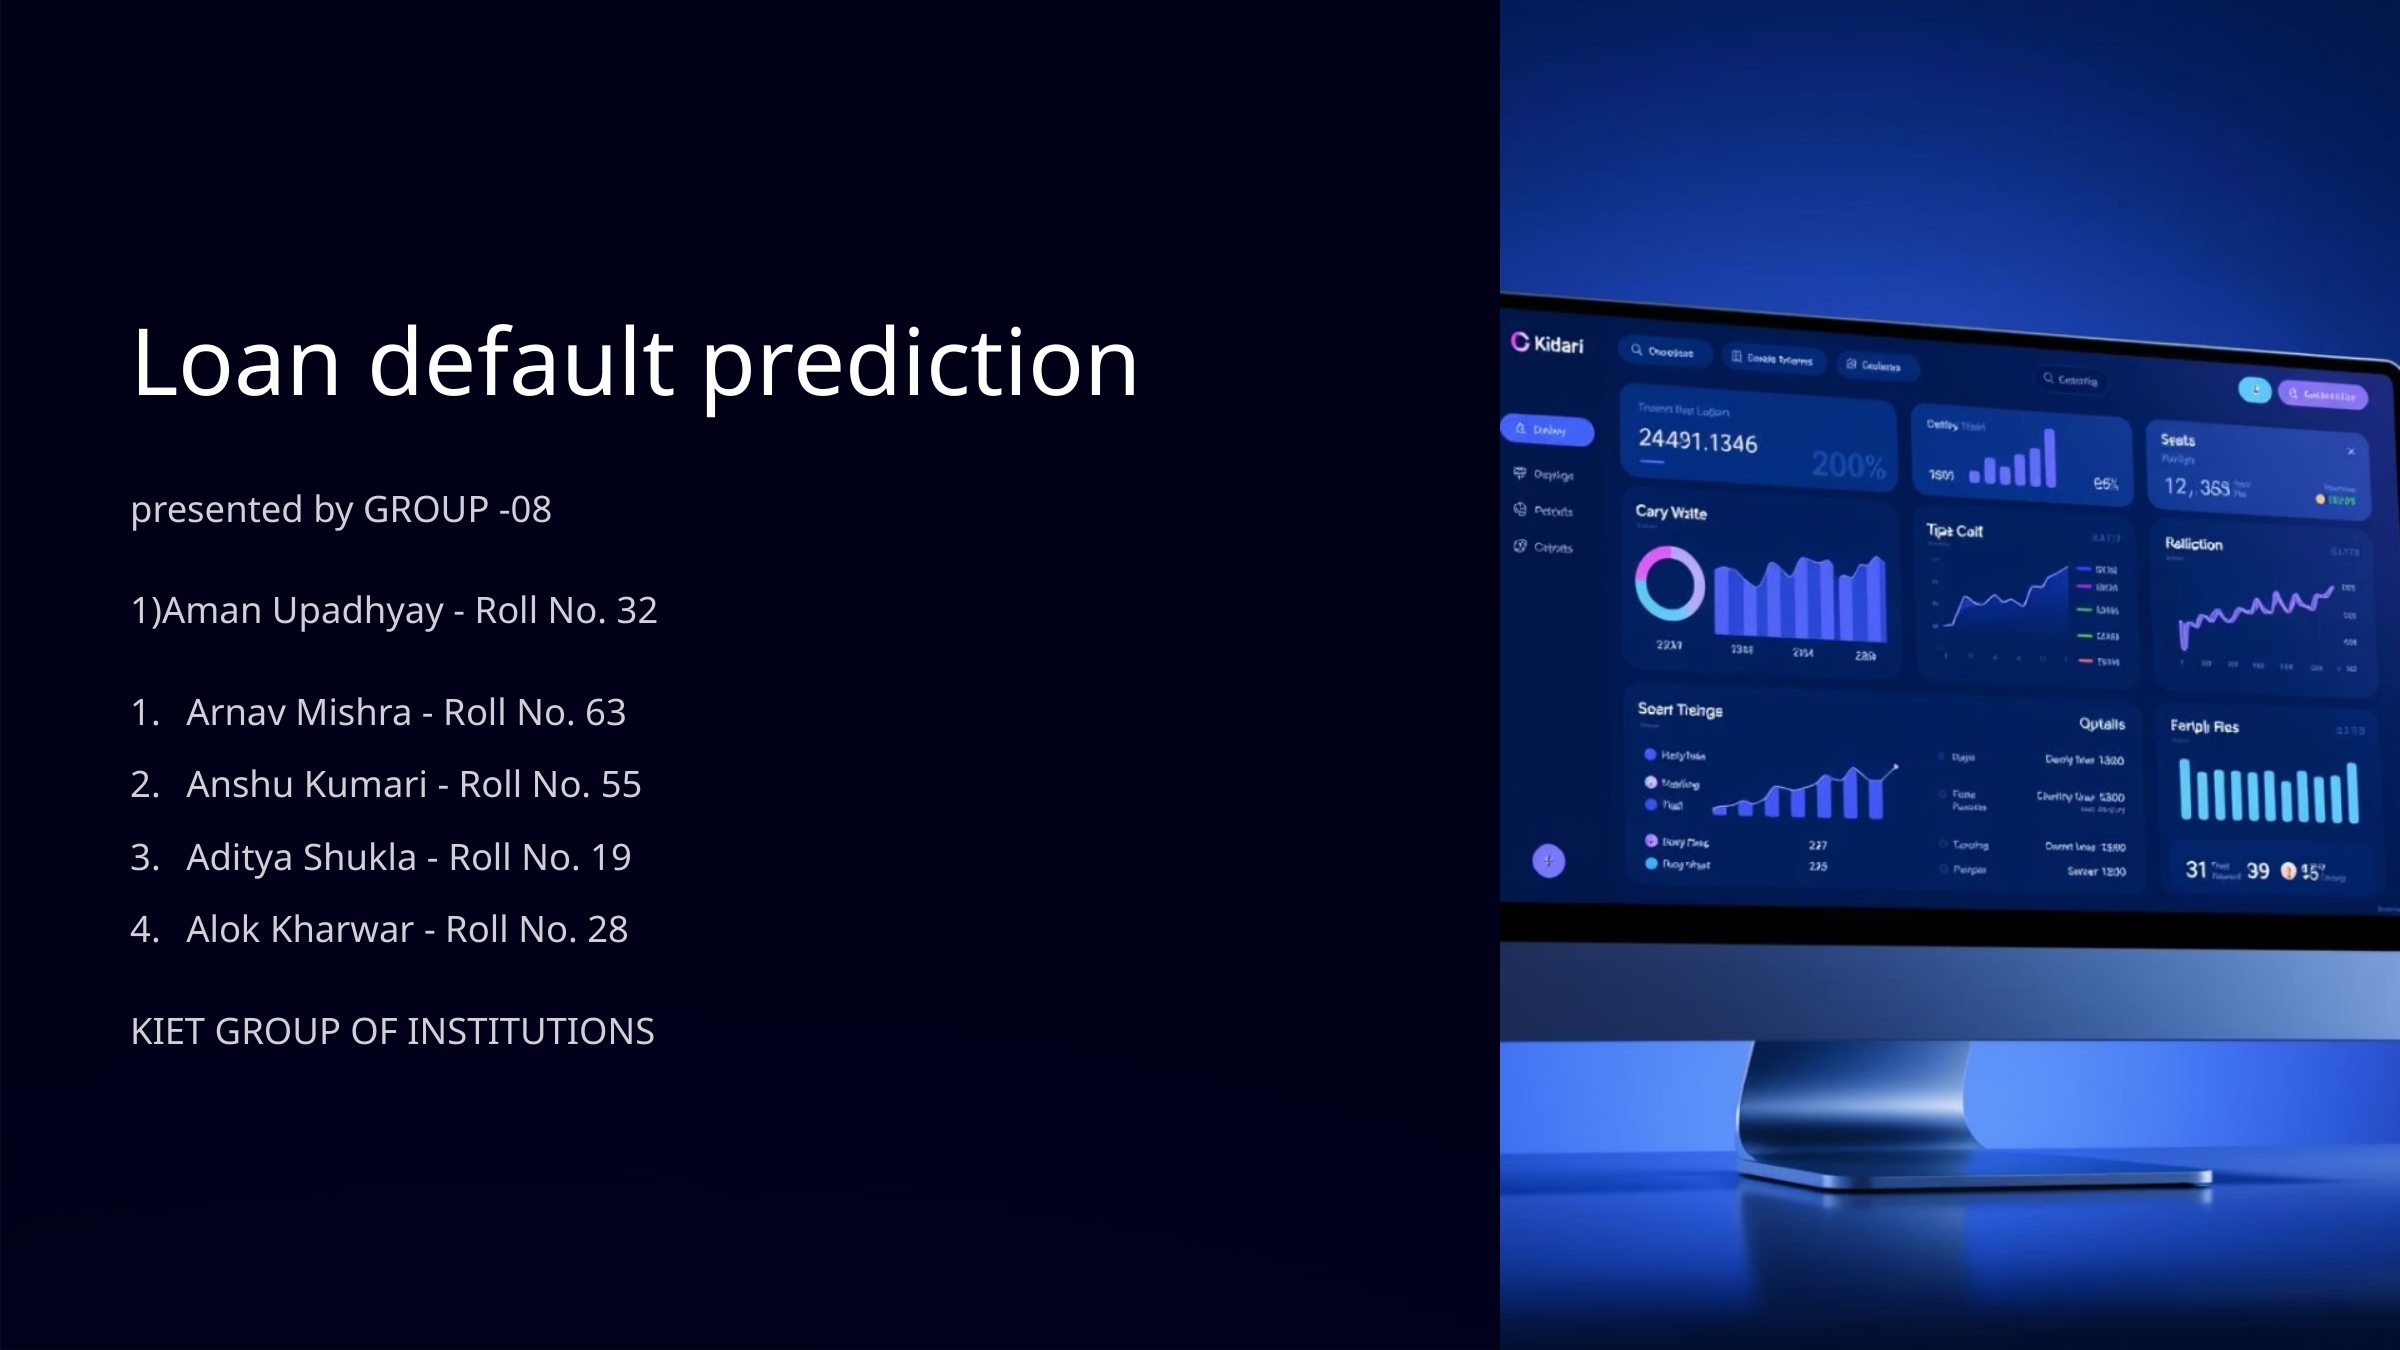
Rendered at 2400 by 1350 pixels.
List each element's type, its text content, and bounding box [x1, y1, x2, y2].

text_box Arnav Mishra - Roll No. 63 [130, 673, 1370, 733]
text_box Alok Kharwar - Roll No. 28 [130, 890, 1370, 951]
text_box Anshu Kumari - Roll No. 55 [130, 745, 1370, 806]
text_box Loan default prediction [130, 298, 1091, 415]
text_box Aditya Shukla - Roll No. 19 [130, 818, 1370, 878]
text_box presented by GROUP -08 [130, 470, 1370, 530]
picture [1499, 0, 2400, 1350]
text_box 1)Aman Upadhyay - Roll No. 32 [130, 571, 1370, 632]
text_box KIET GROUP OF INSTITUTIONS [130, 992, 1370, 1052]
